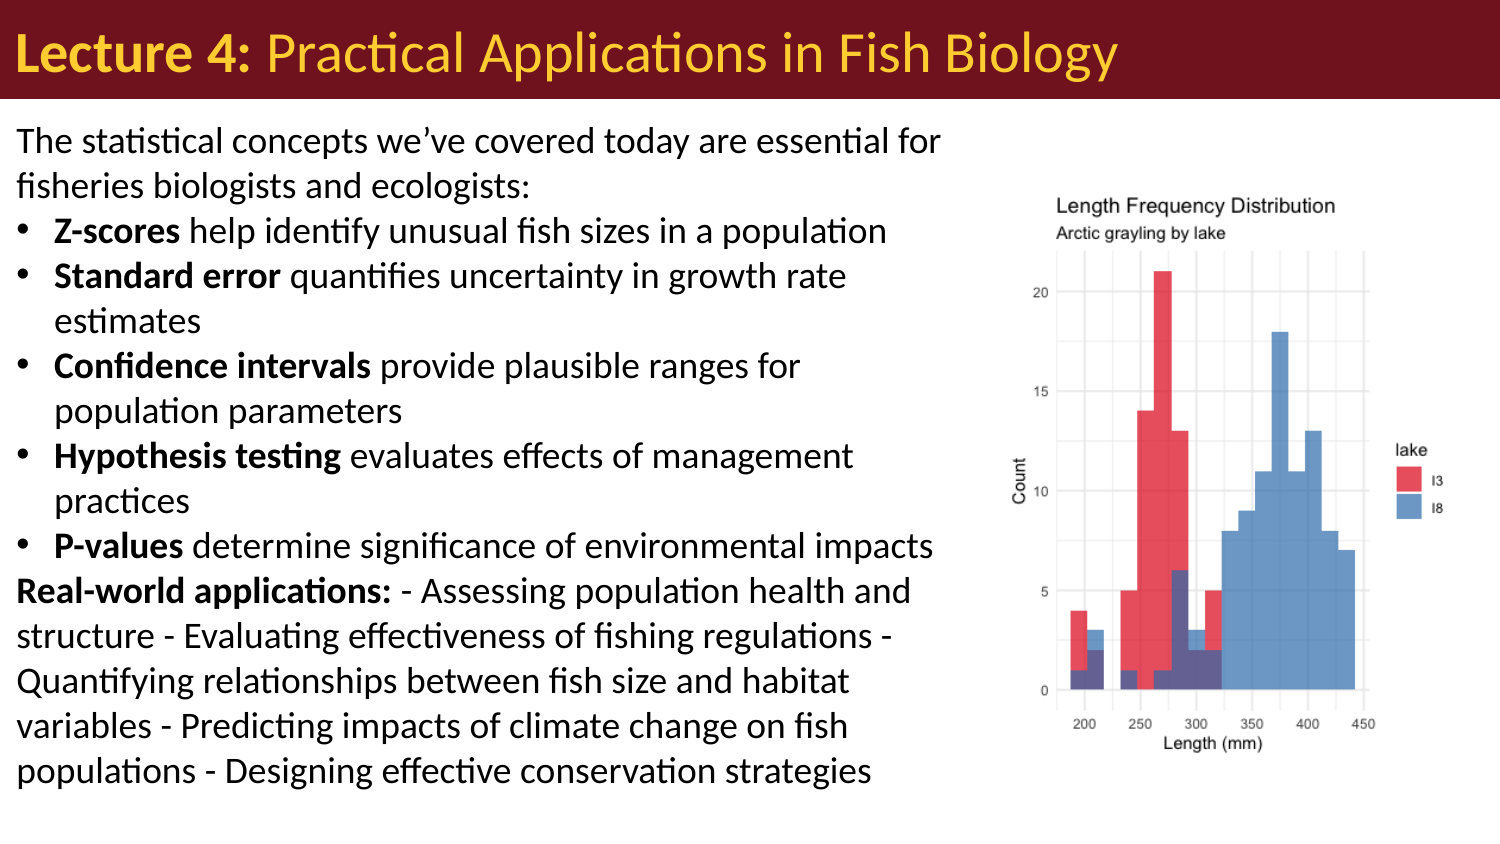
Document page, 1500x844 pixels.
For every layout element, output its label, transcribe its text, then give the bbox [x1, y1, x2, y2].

picture [1003, 189, 1461, 761]
list The statistical concepts we’ve covered today are essential for fisheries biologists and ecologists: Z-scores help identify unusual fish sizes in a population Standard error quantifies uncertainty in growth rate estimates Confidence intervals provide plausible ranges for population parameters Hypothesis testing evaluates effects of management practices P-values determine significance of environmental impacts Real-world applications: - Assessing population health and structure - Evaluating effectiveness of fishing regulations - Quantifying relationships between fish size and habitat variables - Predicting impacts of climate change on fish populations - Designing effective conservation strategies [1, 108, 988, 844]
title Lecture 4: Practical Applications in Fish Biology [0, 0, 1500, 99]
